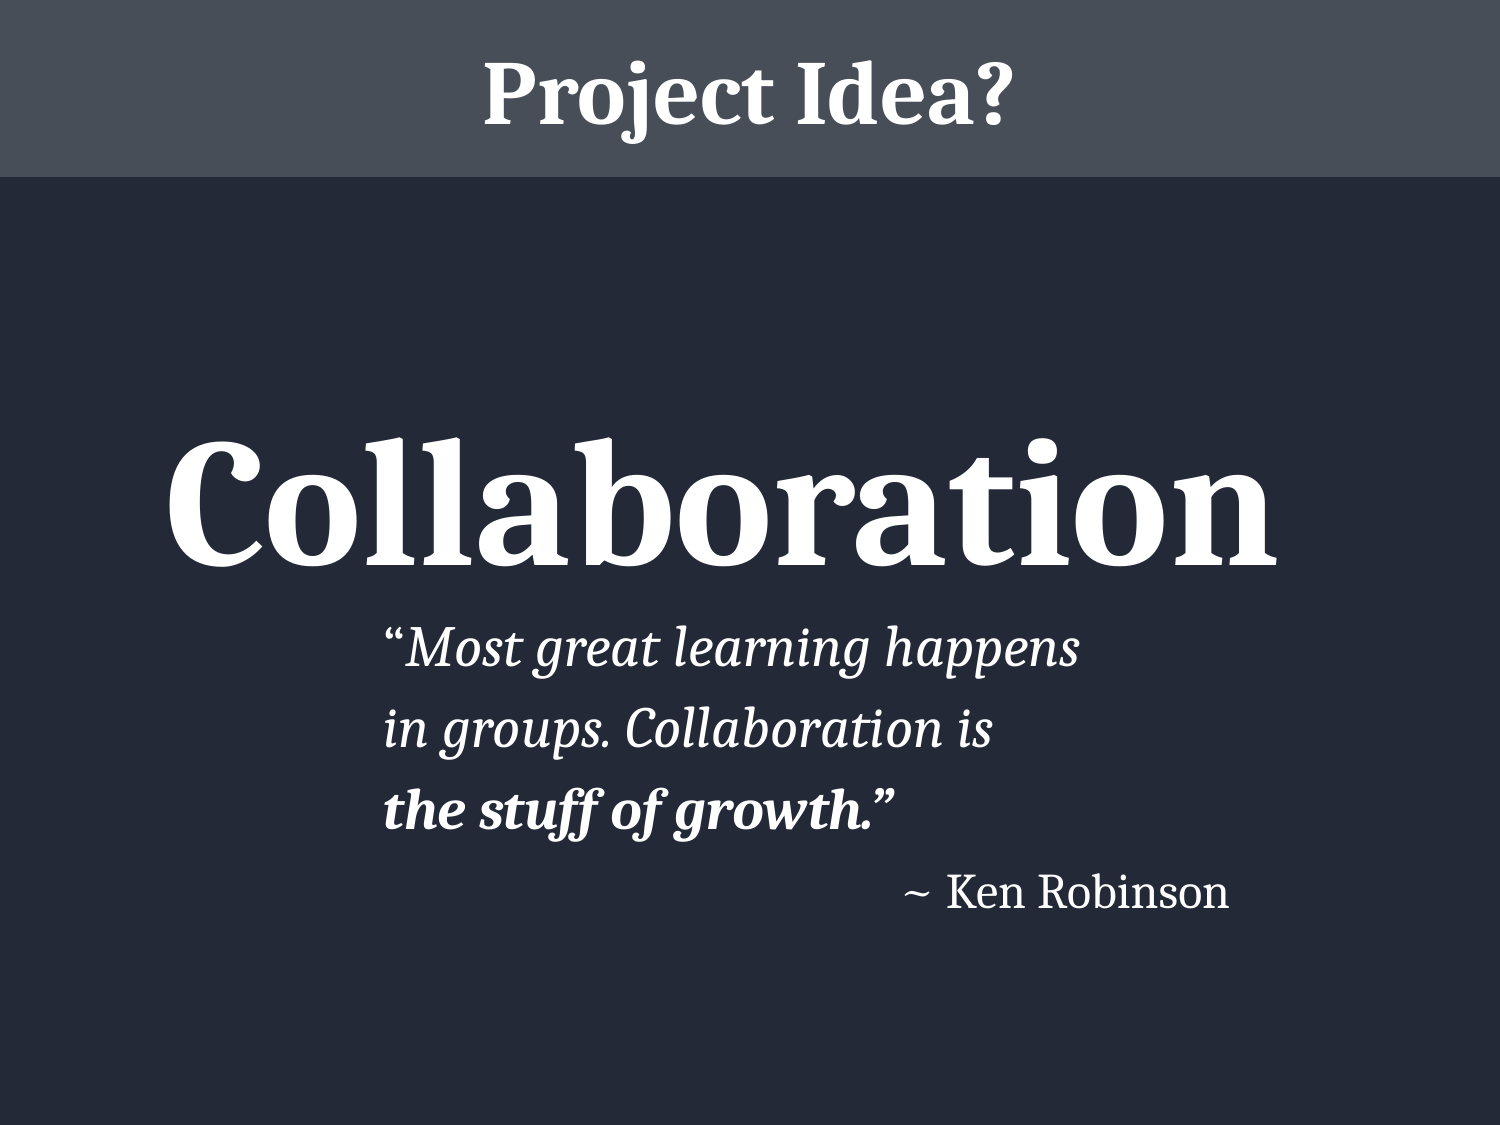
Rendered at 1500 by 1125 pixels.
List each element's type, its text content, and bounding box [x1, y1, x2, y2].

text_box “Most great learning happens in groups. Collaboration is the stuff of growth.” [368, 600, 1132, 876]
text_box ~ Ken Robinson [884, 850, 1288, 926]
title Project Idea? [0, 0, 1500, 175]
list Collaboration [150, 375, 1350, 650]
